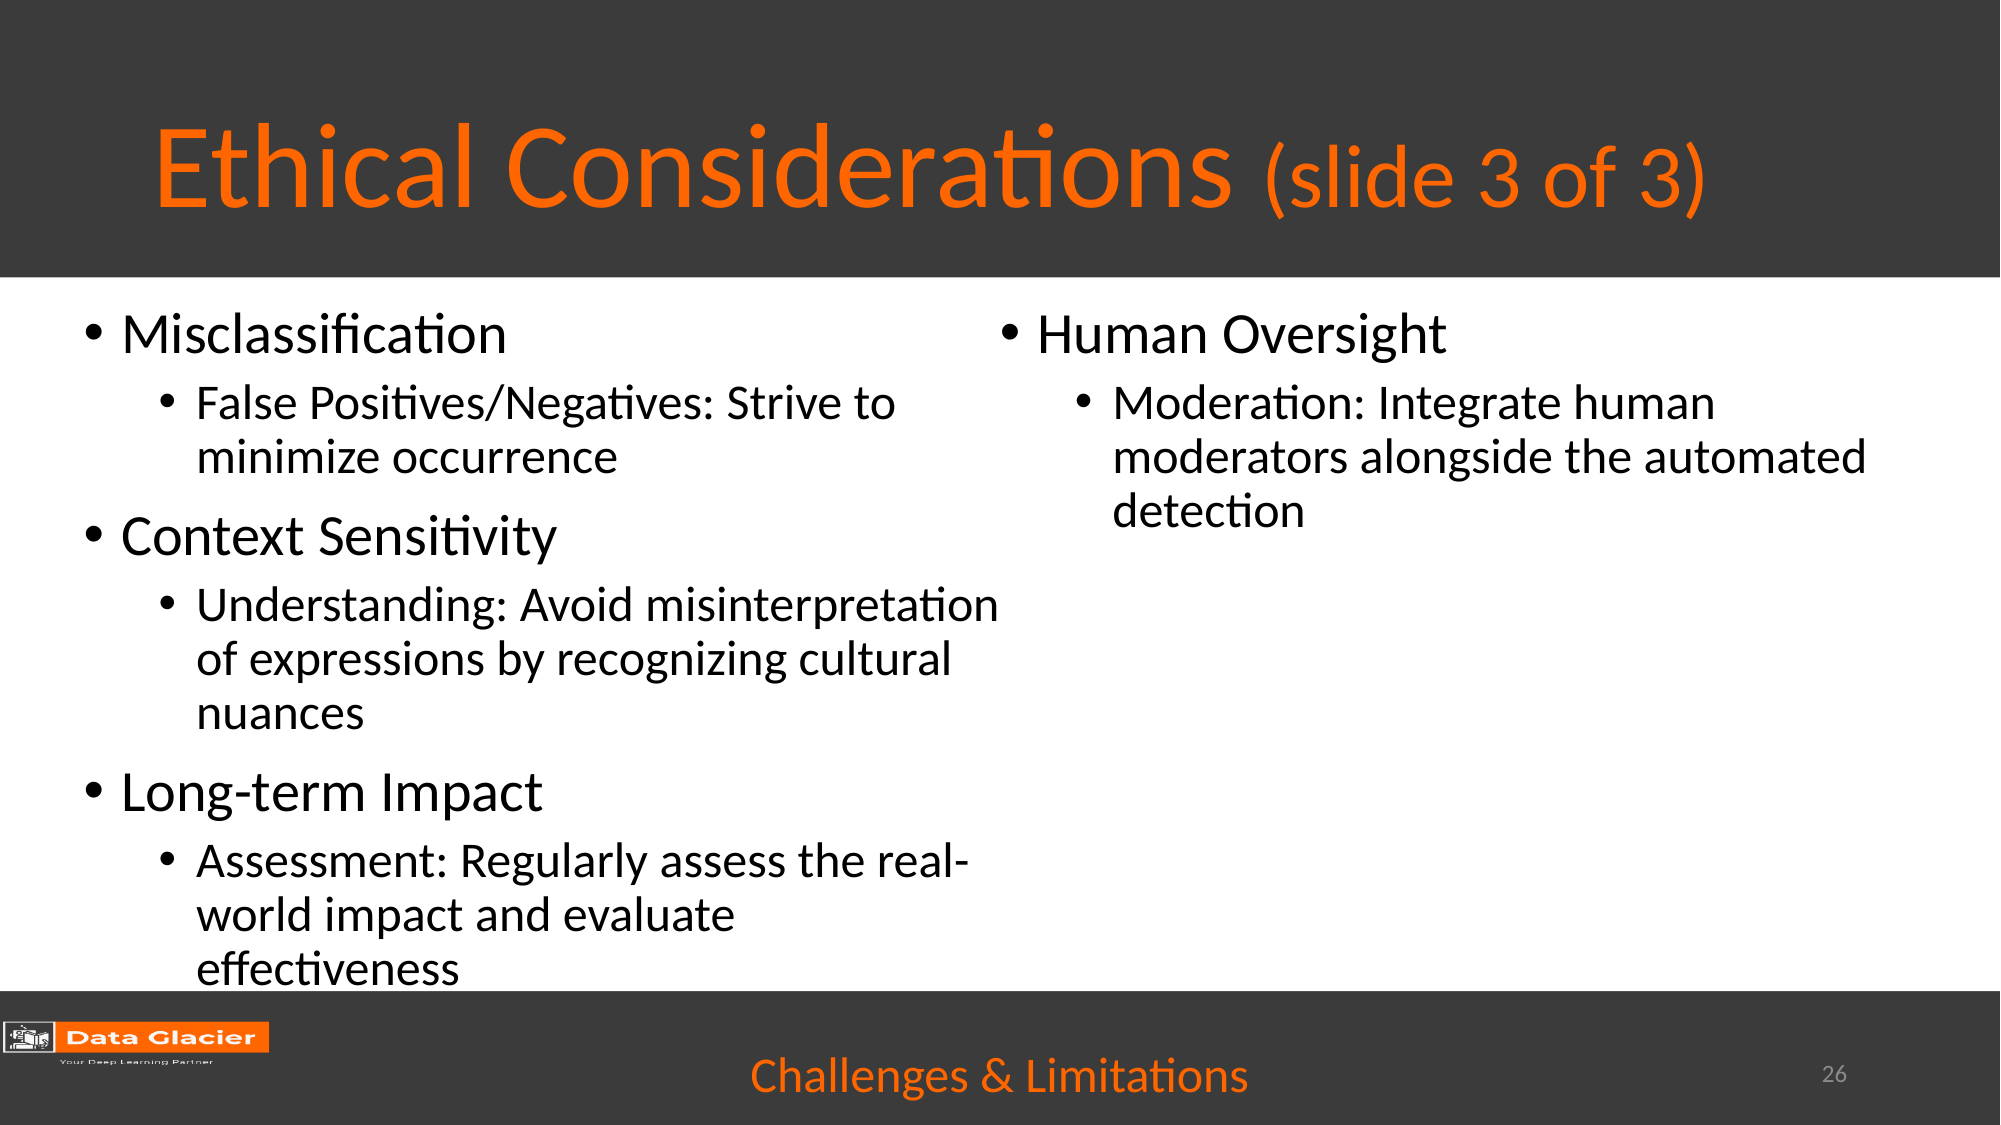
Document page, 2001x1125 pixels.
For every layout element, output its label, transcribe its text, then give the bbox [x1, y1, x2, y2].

list Misclassification False Positives/Negatives: Strive to minimize occurrence Context Sensitivity Understanding: Avoid misinterpretation of expressions by recognizing cultural nuances Long-term Impact Assessment: Regularly assess the real-world impact and evaluate effectiveness Human Oversight Moderation: Integrate human moderators alongside the automated detection [68, 295, 1932, 1010]
title Ethical Considerations (slide 3 of 3) [137, 59, 1863, 278]
picture [0, 961, 272, 1125]
text_box Challenges & Limitations [735, 1035, 1265, 1111]
slide_number 26 [1412, 1042, 1863, 1103]
